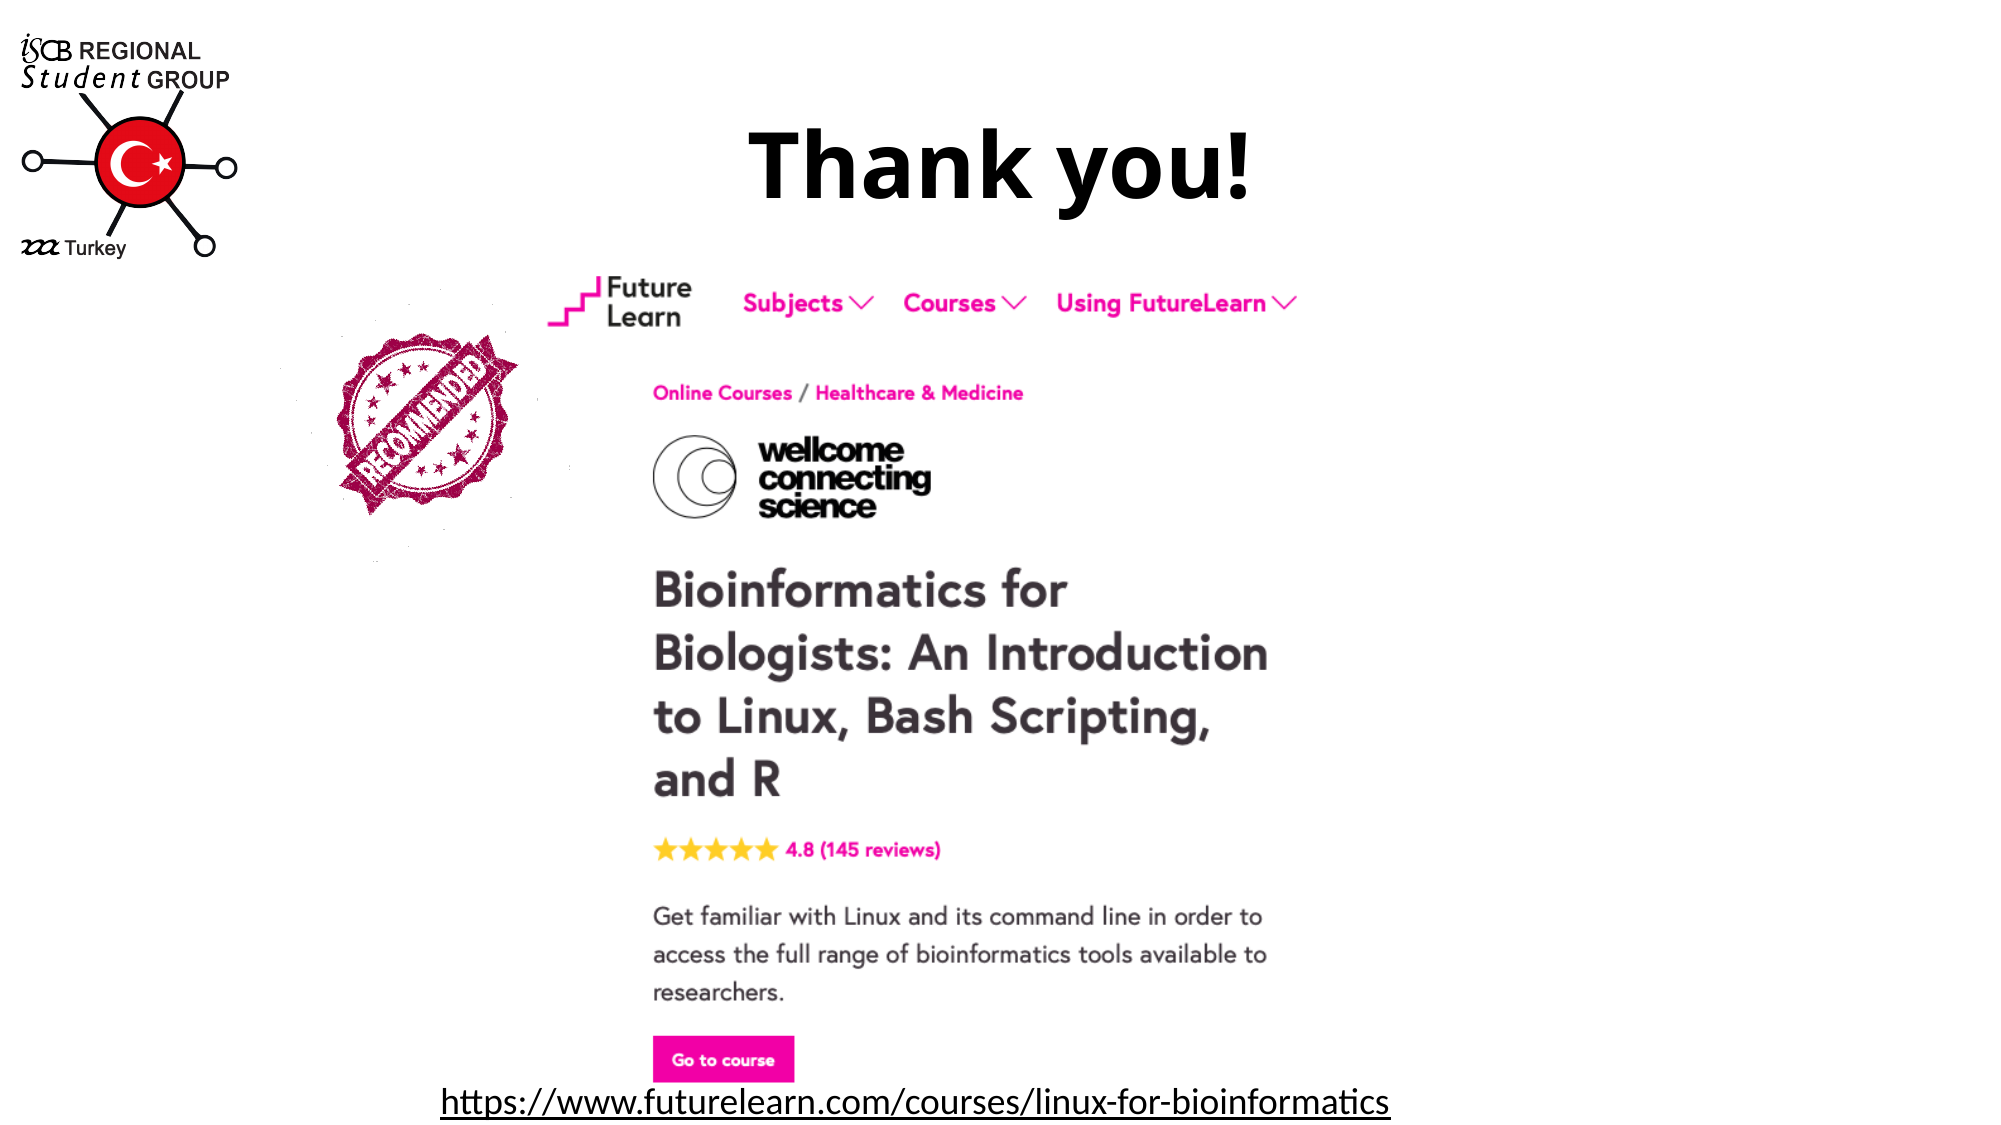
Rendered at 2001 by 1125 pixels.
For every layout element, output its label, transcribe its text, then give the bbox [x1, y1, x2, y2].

picture [0, 25, 258, 273]
title Thank you! [137, 59, 1863, 278]
picture [279, 246, 1326, 1095]
text_box https://www.futurelearn.com/courses/linux-for-bioinformatics [425, 1069, 1415, 1125]
